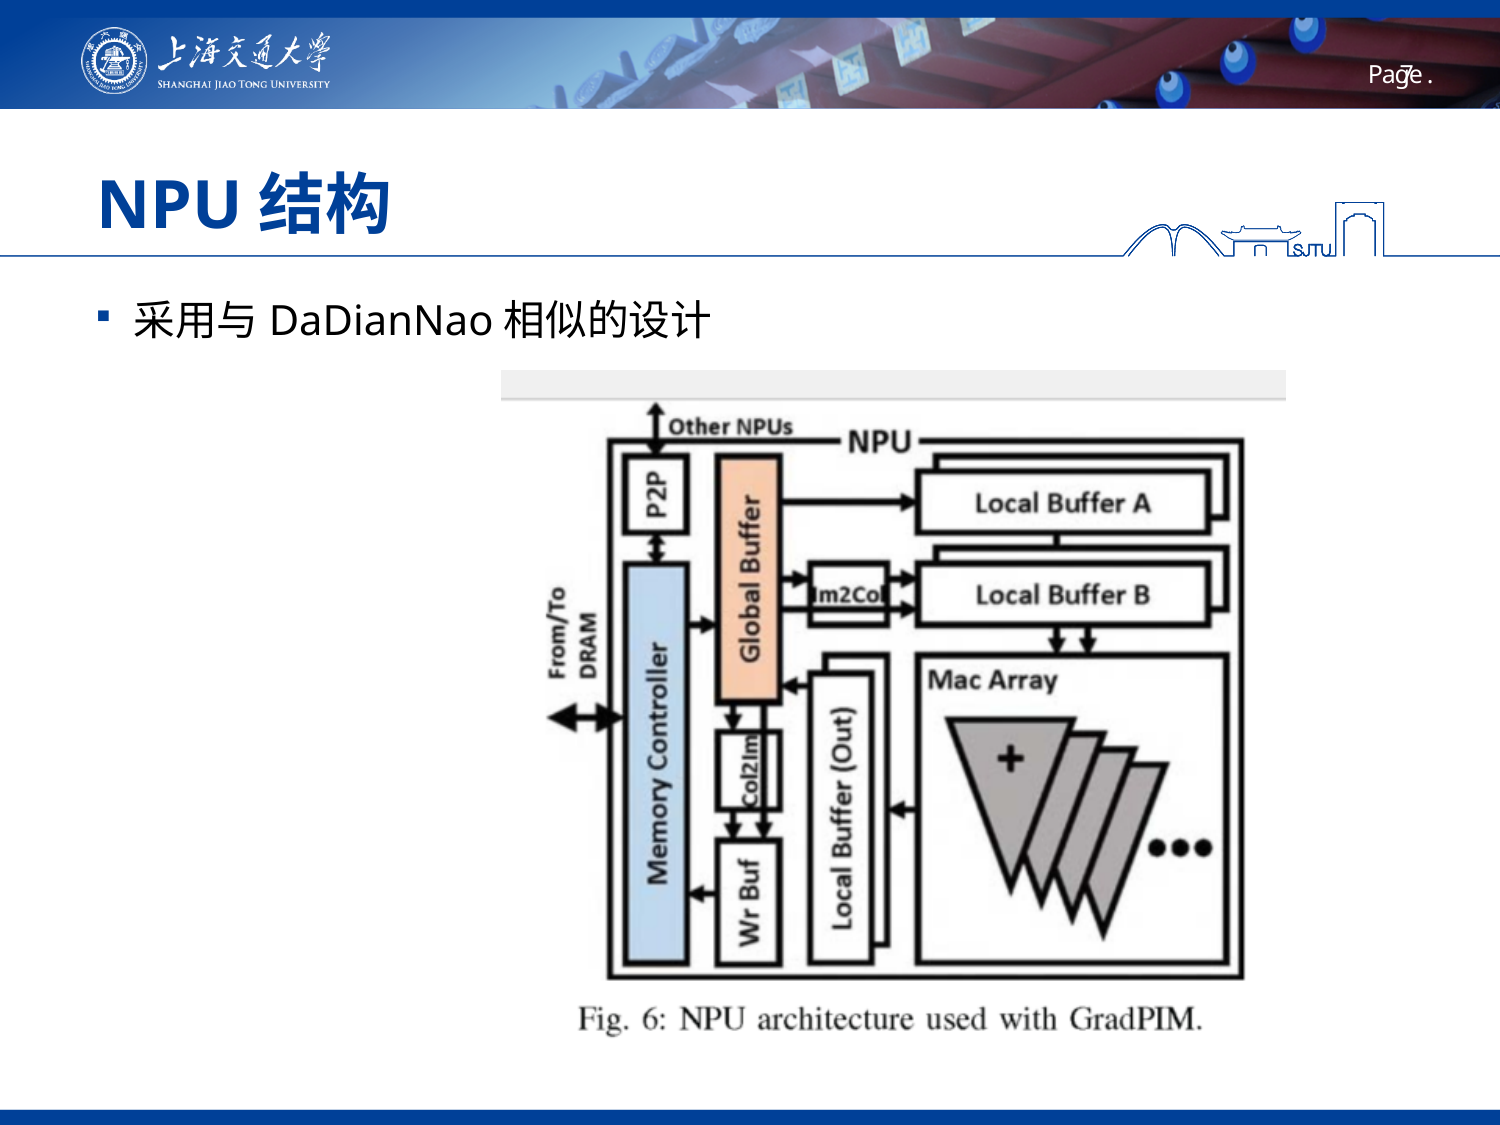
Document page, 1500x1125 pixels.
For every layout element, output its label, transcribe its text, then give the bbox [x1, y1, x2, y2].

picture [501, 370, 1286, 1067]
picture [0, 18, 1500, 109]
title NPU结构 [81, 160, 1455, 255]
list 采用与DaDianNao相似的设计 [81, 276, 1455, 1084]
